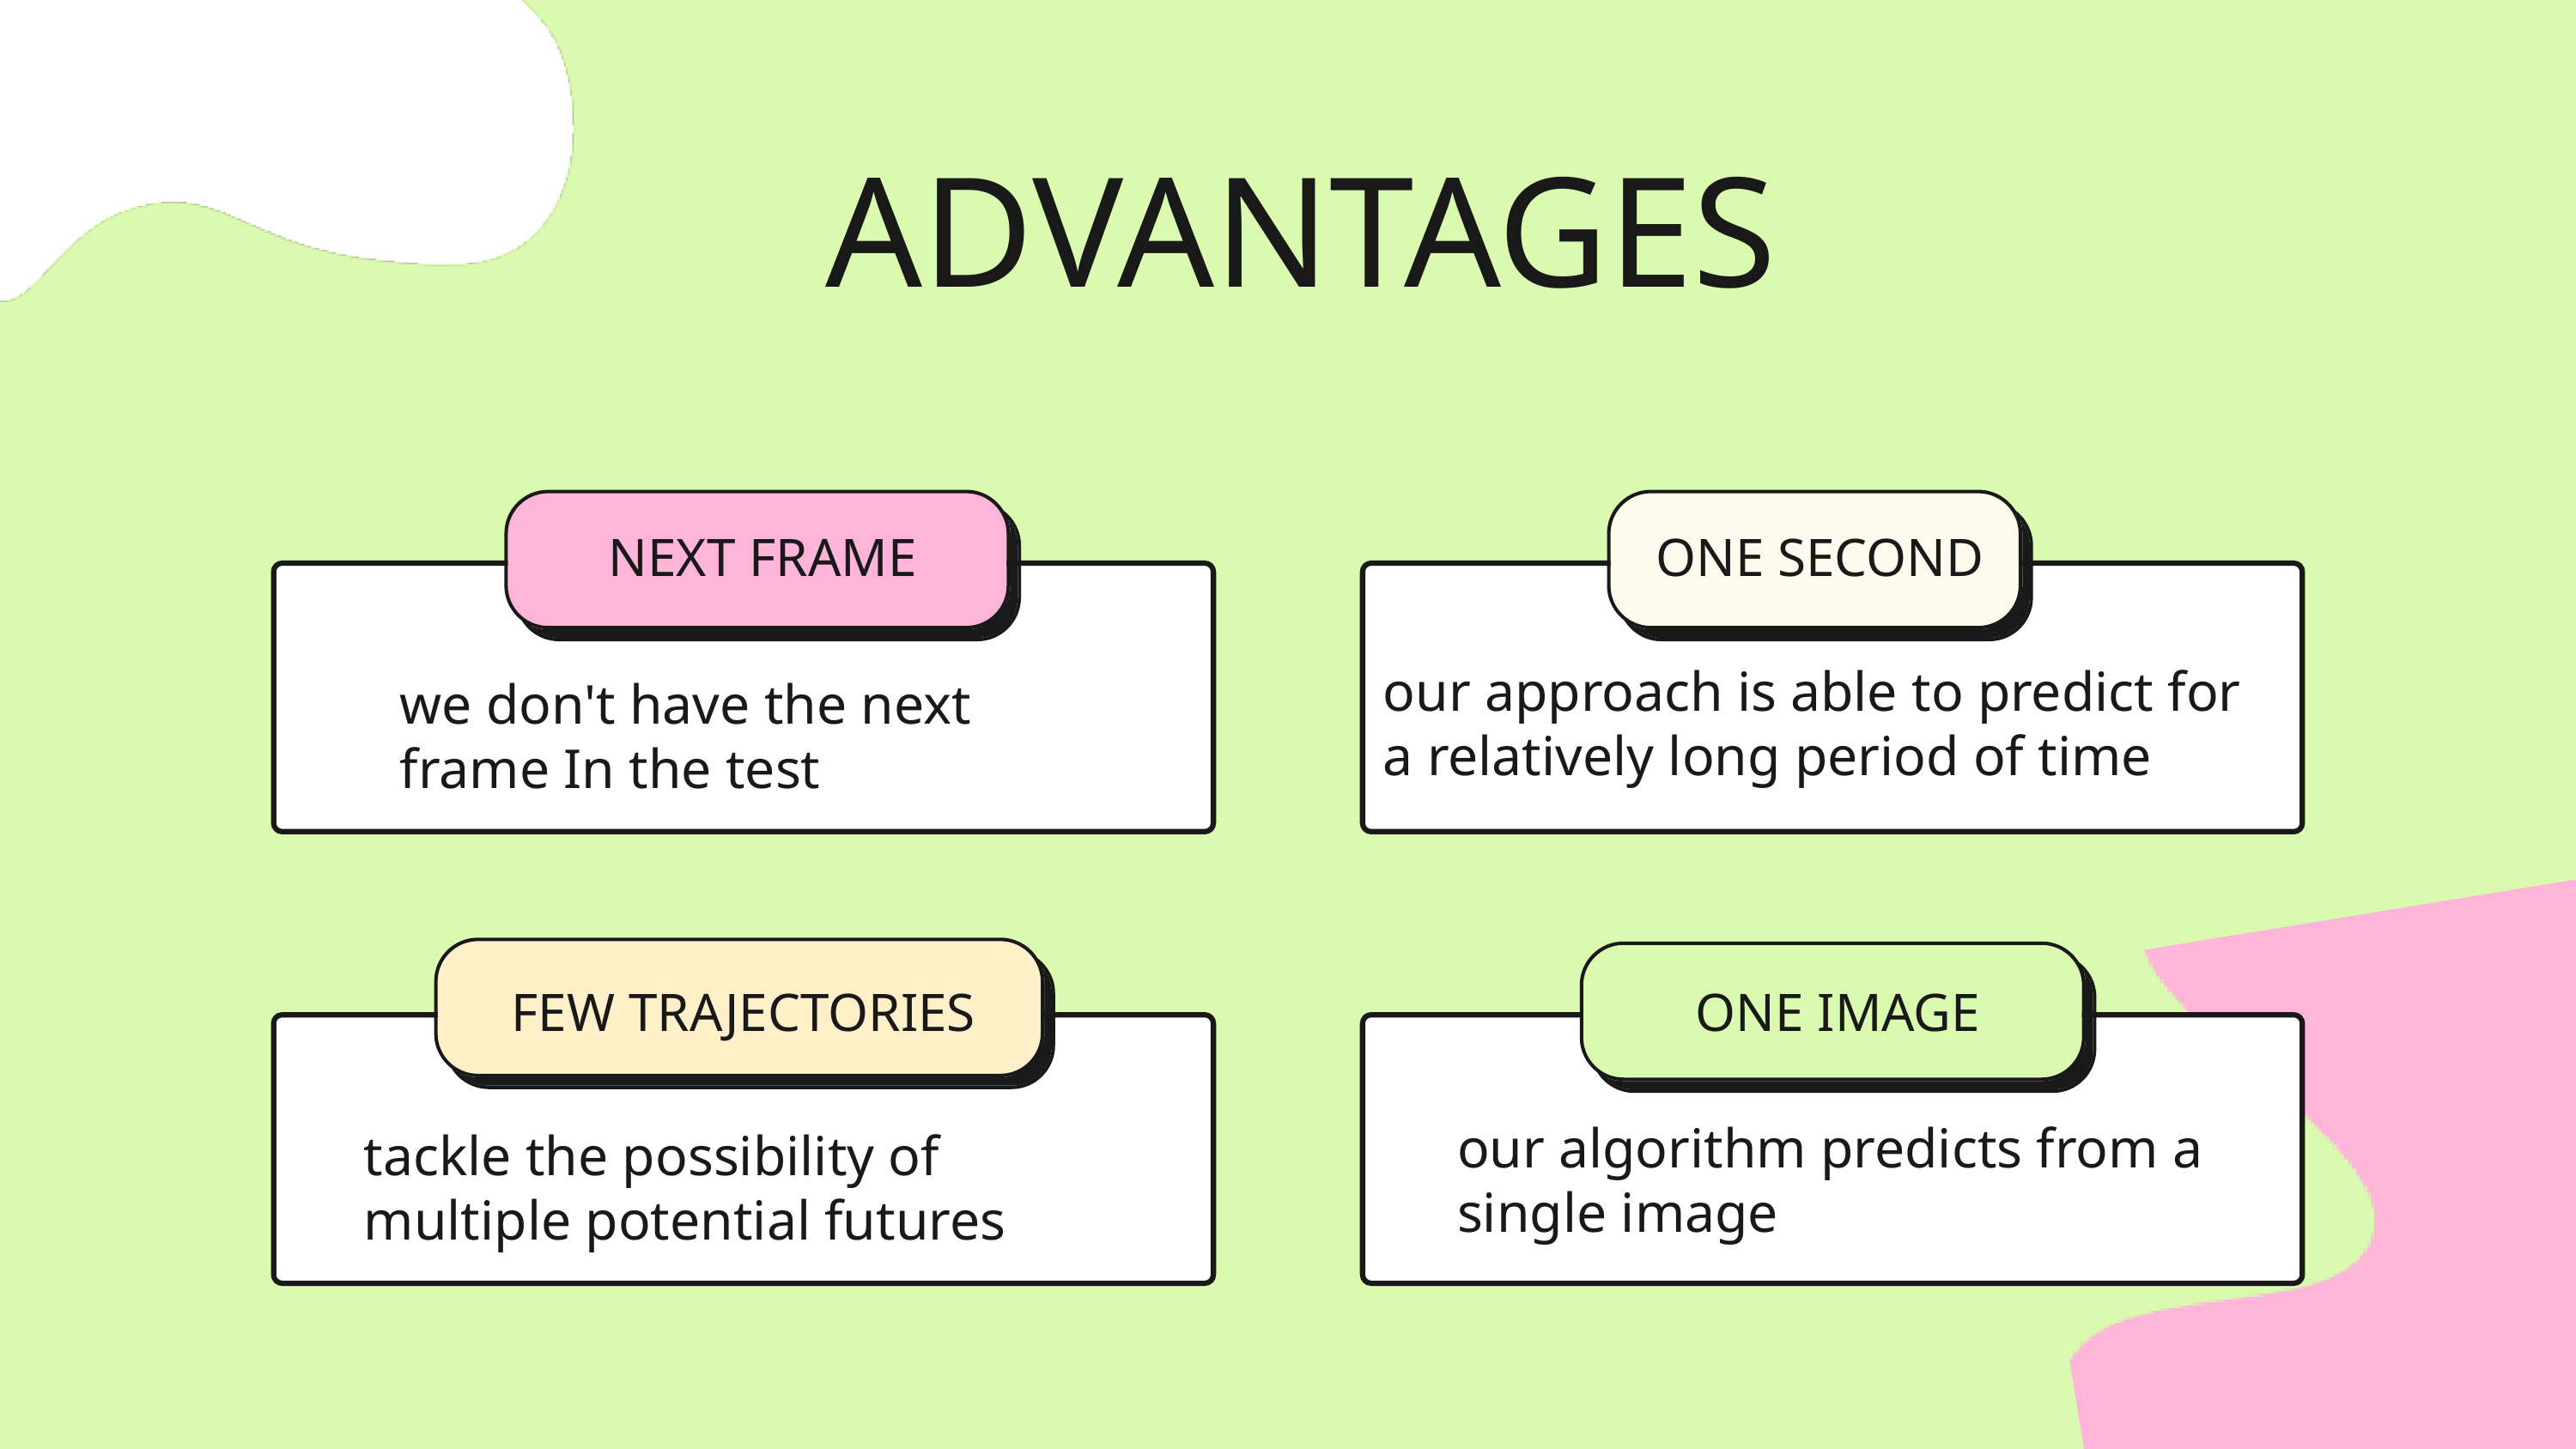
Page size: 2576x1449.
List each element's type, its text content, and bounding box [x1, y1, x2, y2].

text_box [1579, 941, 2097, 1094]
text_box ADVANTAGES [743, 195, 1899, 318]
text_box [1359, 560, 2306, 835]
text_box [0, 0, 582, 312]
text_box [270, 560, 1217, 835]
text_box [1607, 489, 2033, 642]
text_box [504, 489, 1022, 642]
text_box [1359, 1011, 2306, 1287]
text_box [2058, 879, 2576, 1449]
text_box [434, 937, 1055, 1090]
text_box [270, 1011, 1217, 1287]
